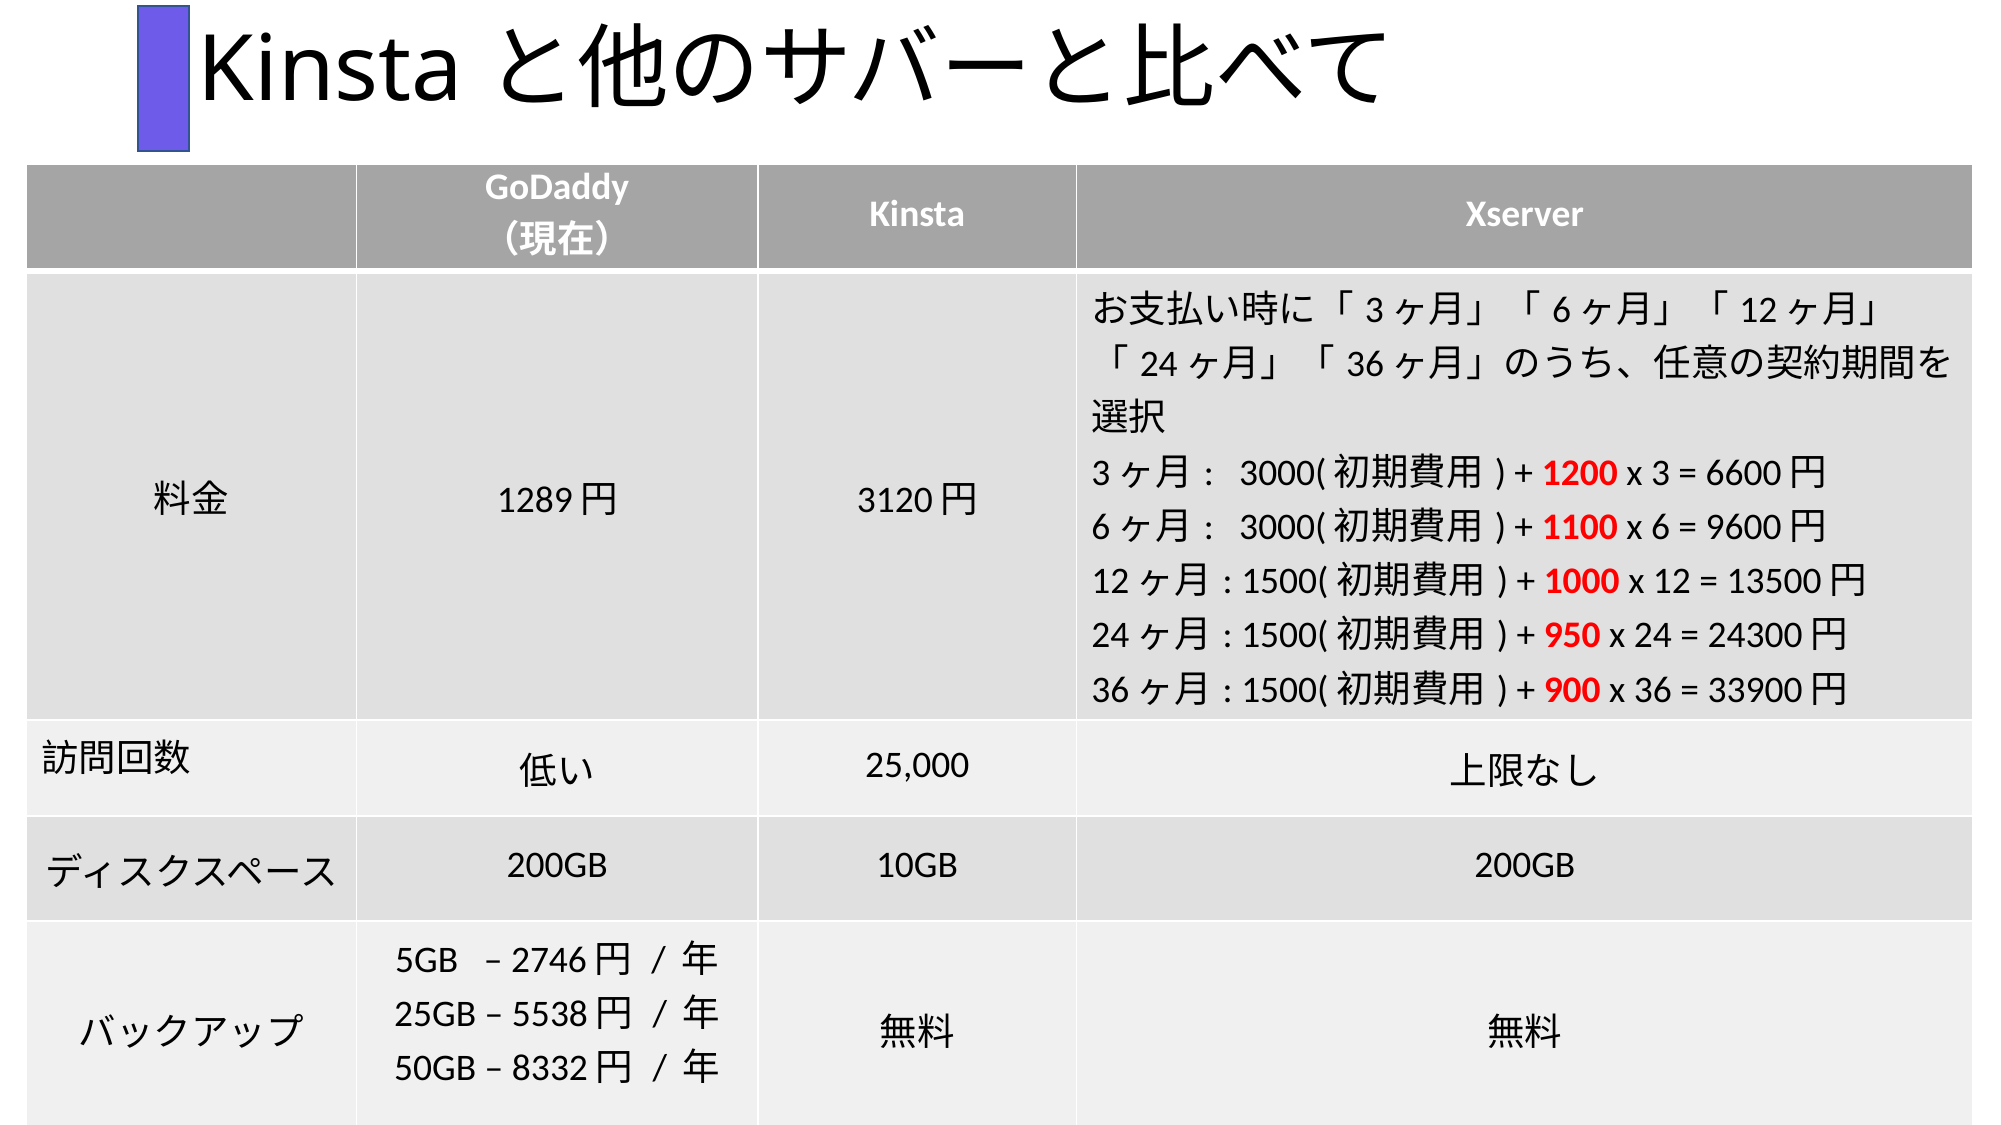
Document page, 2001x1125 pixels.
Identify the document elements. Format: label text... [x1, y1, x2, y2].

table_cell バックアップ [27, 922, 356, 1125]
table_header GoDaddy （現在） [357, 165, 757, 268]
table_header Xserver [1077, 165, 1972, 268]
text_box [137, 5, 190, 152]
table_cell ディスクスペース [27, 817, 356, 920]
table_header [27, 165, 356, 268]
table_cell 低い [357, 721, 757, 815]
table_cell 10GB [759, 817, 1076, 920]
table_cell 上限なし [1077, 721, 1972, 815]
table_cell お支払い時に「3ヶ月」「6ヶ月」「12ヶ月」「24ヶ月」「36ヶ月」のうち、任意の契約期間を選択 3ヶ月: 3000(初期費用) + 1200 x 3 = 6600円 6ヶ月: 3000(初期費用) + 1100 x 6 = 9600円 12ヶ月: 1500(初期費用) + 1000 x 12 = 13500円 24ヶ月: 1500(初期費用) + 950 x 24 = 24300円 36ヶ月: 1500(初期費用) + 900 x 36 = 33900円 [1077, 274, 1972, 719]
table_cell 25,000 [759, 721, 1076, 815]
table_cell 200GB [1077, 817, 1972, 920]
table_cell 200GB [357, 817, 757, 920]
table_header Kinsta [759, 165, 1076, 268]
table_cell 3120円 [759, 274, 1076, 719]
table_cell 1289円 [357, 274, 757, 719]
table_cell 無料 [759, 922, 1076, 1125]
table_cell 5GB – 2746円 / 年 25GB – 5538円 / 年 50GB – 8332円 / 年 [357, 922, 757, 1125]
table_cell 訪問回数 [27, 721, 356, 815]
table_cell 無料 [1077, 922, 1972, 1125]
table_cell 料金 [27, 274, 356, 719]
title Kinstaと他のサバーと比べて [111, 0, 1837, 163]
